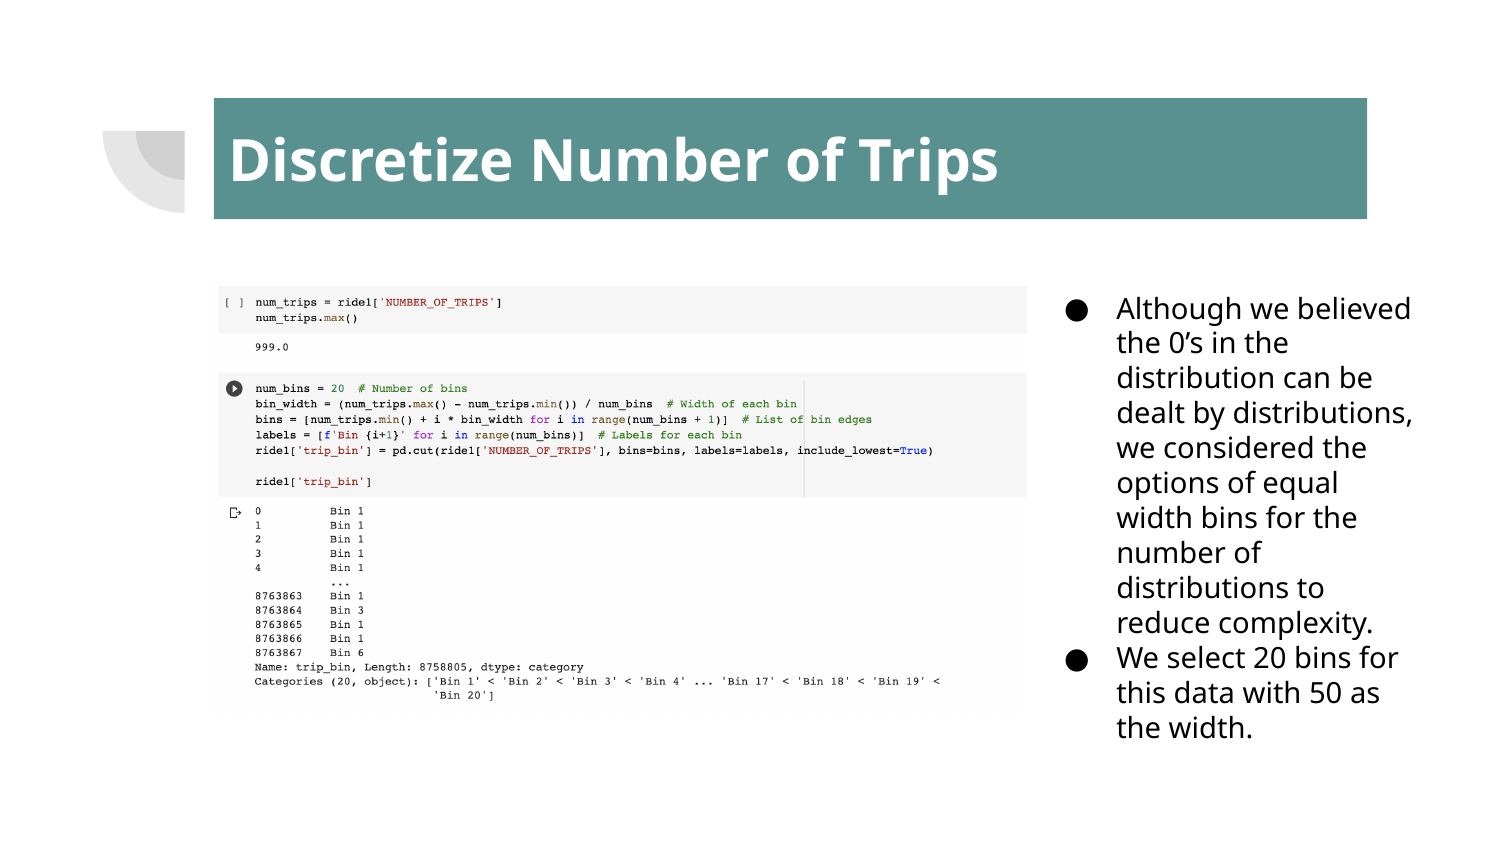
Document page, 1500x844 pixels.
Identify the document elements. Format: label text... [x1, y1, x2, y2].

text_box Although we believed the 0’s in the distribution can be dealt by distributions, we considered the options of equal width bins for the number of distributions to reduce complexity. We select 20 bins for this data with 50 as the width. [1026, 274, 1436, 795]
title Discretize Number of Trips [213, 98, 1368, 220]
picture [208, 274, 1027, 716]
